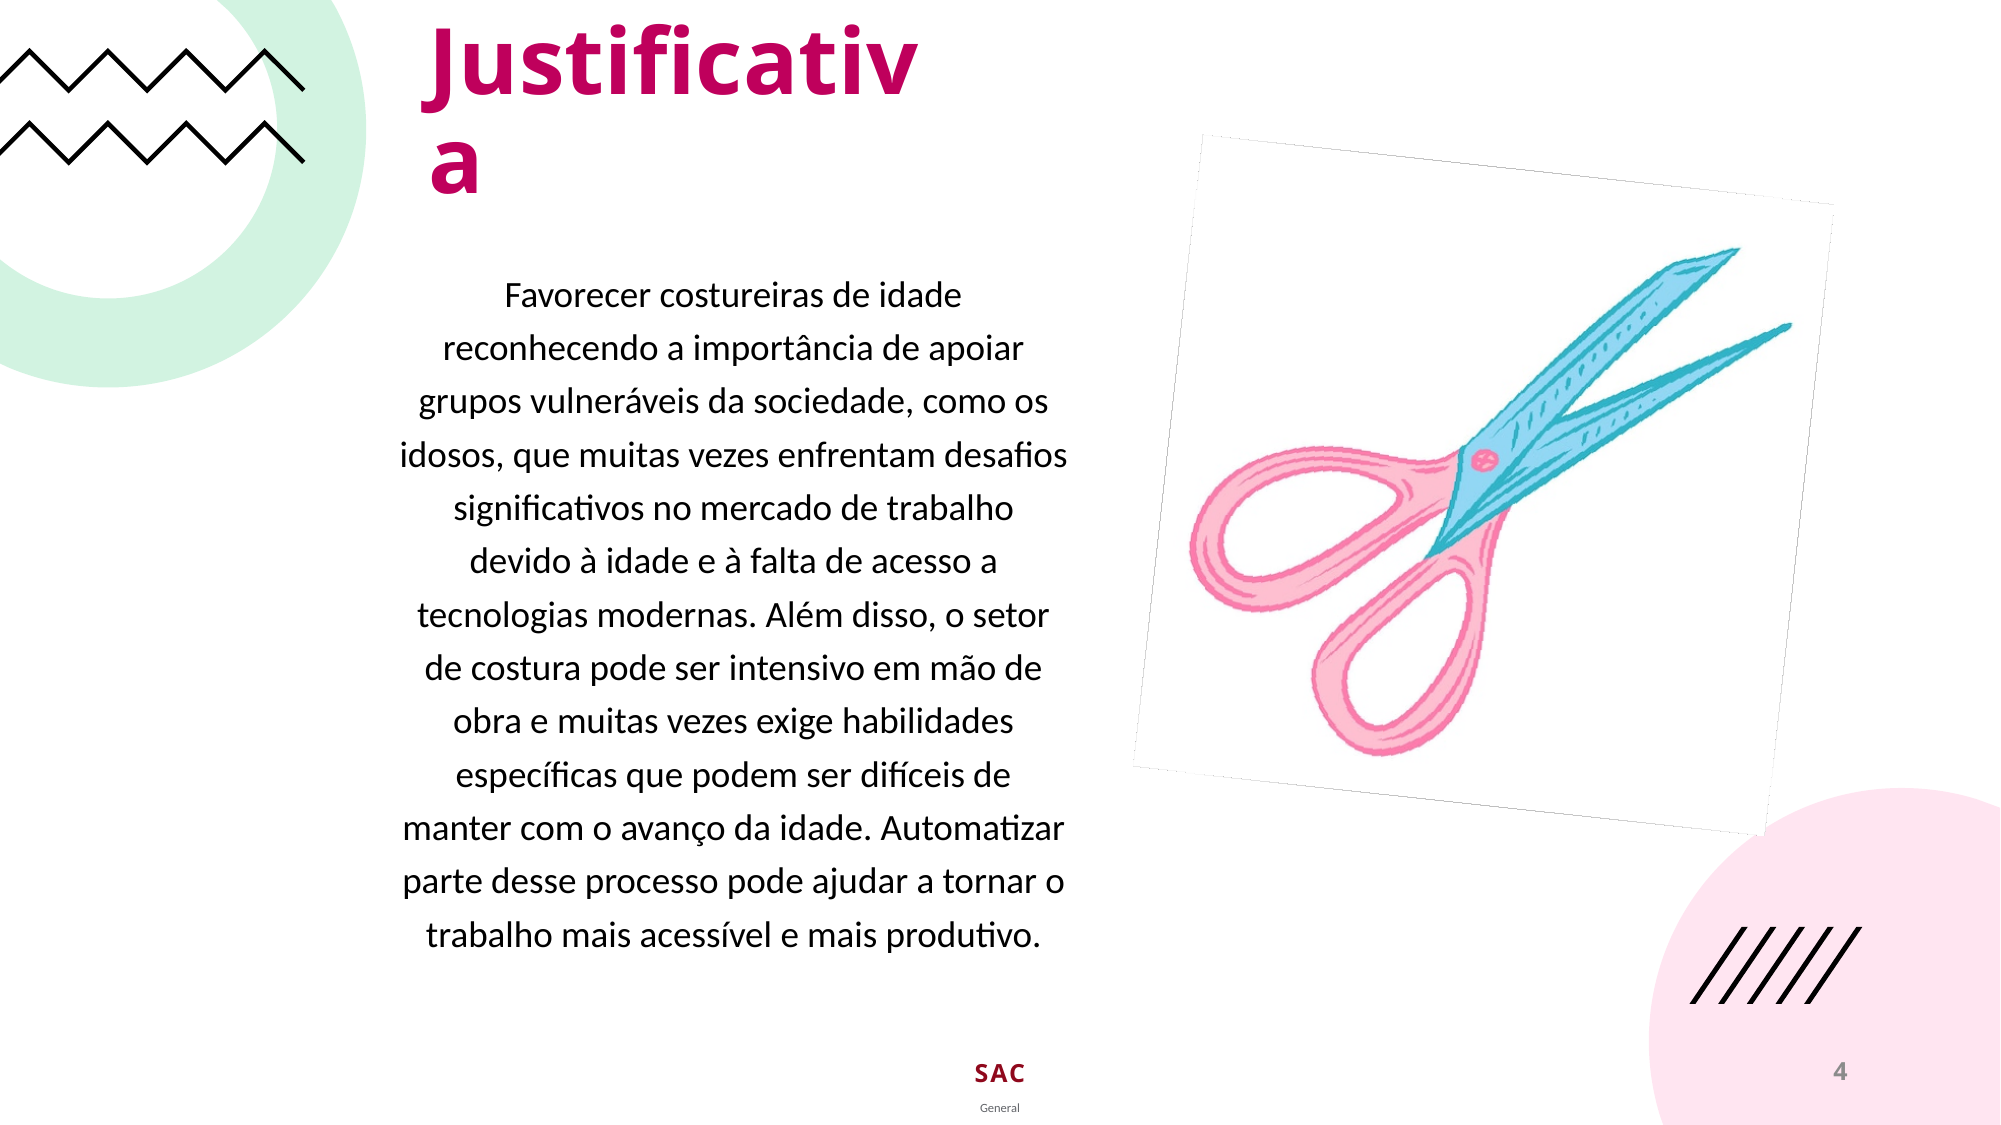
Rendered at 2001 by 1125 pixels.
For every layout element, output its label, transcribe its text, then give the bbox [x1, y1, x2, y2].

title Justificativa [413, 86, 955, 222]
picture [1133, 135, 1834, 836]
list Favorecer costureiras de idade reconhecendo a importância de apoiar grupos vulneráveis da sociedade, como os idosos, que muitas vezes enfrentam desafios significativos no mercado de trabalho devido à idade e à falta de acesso a tecnologias modernas. Além disso, o setor de costura pode ser intensivo em mão de obra e muitas vezes exige habilidades específicas que podem ser difíceis de manter com o avanço da idade. Automatizar parte desse processo pode ajudar a tornar o trabalho mais acessível e mais produtivo. [383, 253, 1084, 978]
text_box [1689, 926, 1863, 1004]
slide_number 4 [1412, 1042, 1863, 1103]
footer SaC [662, 1042, 1338, 1103]
